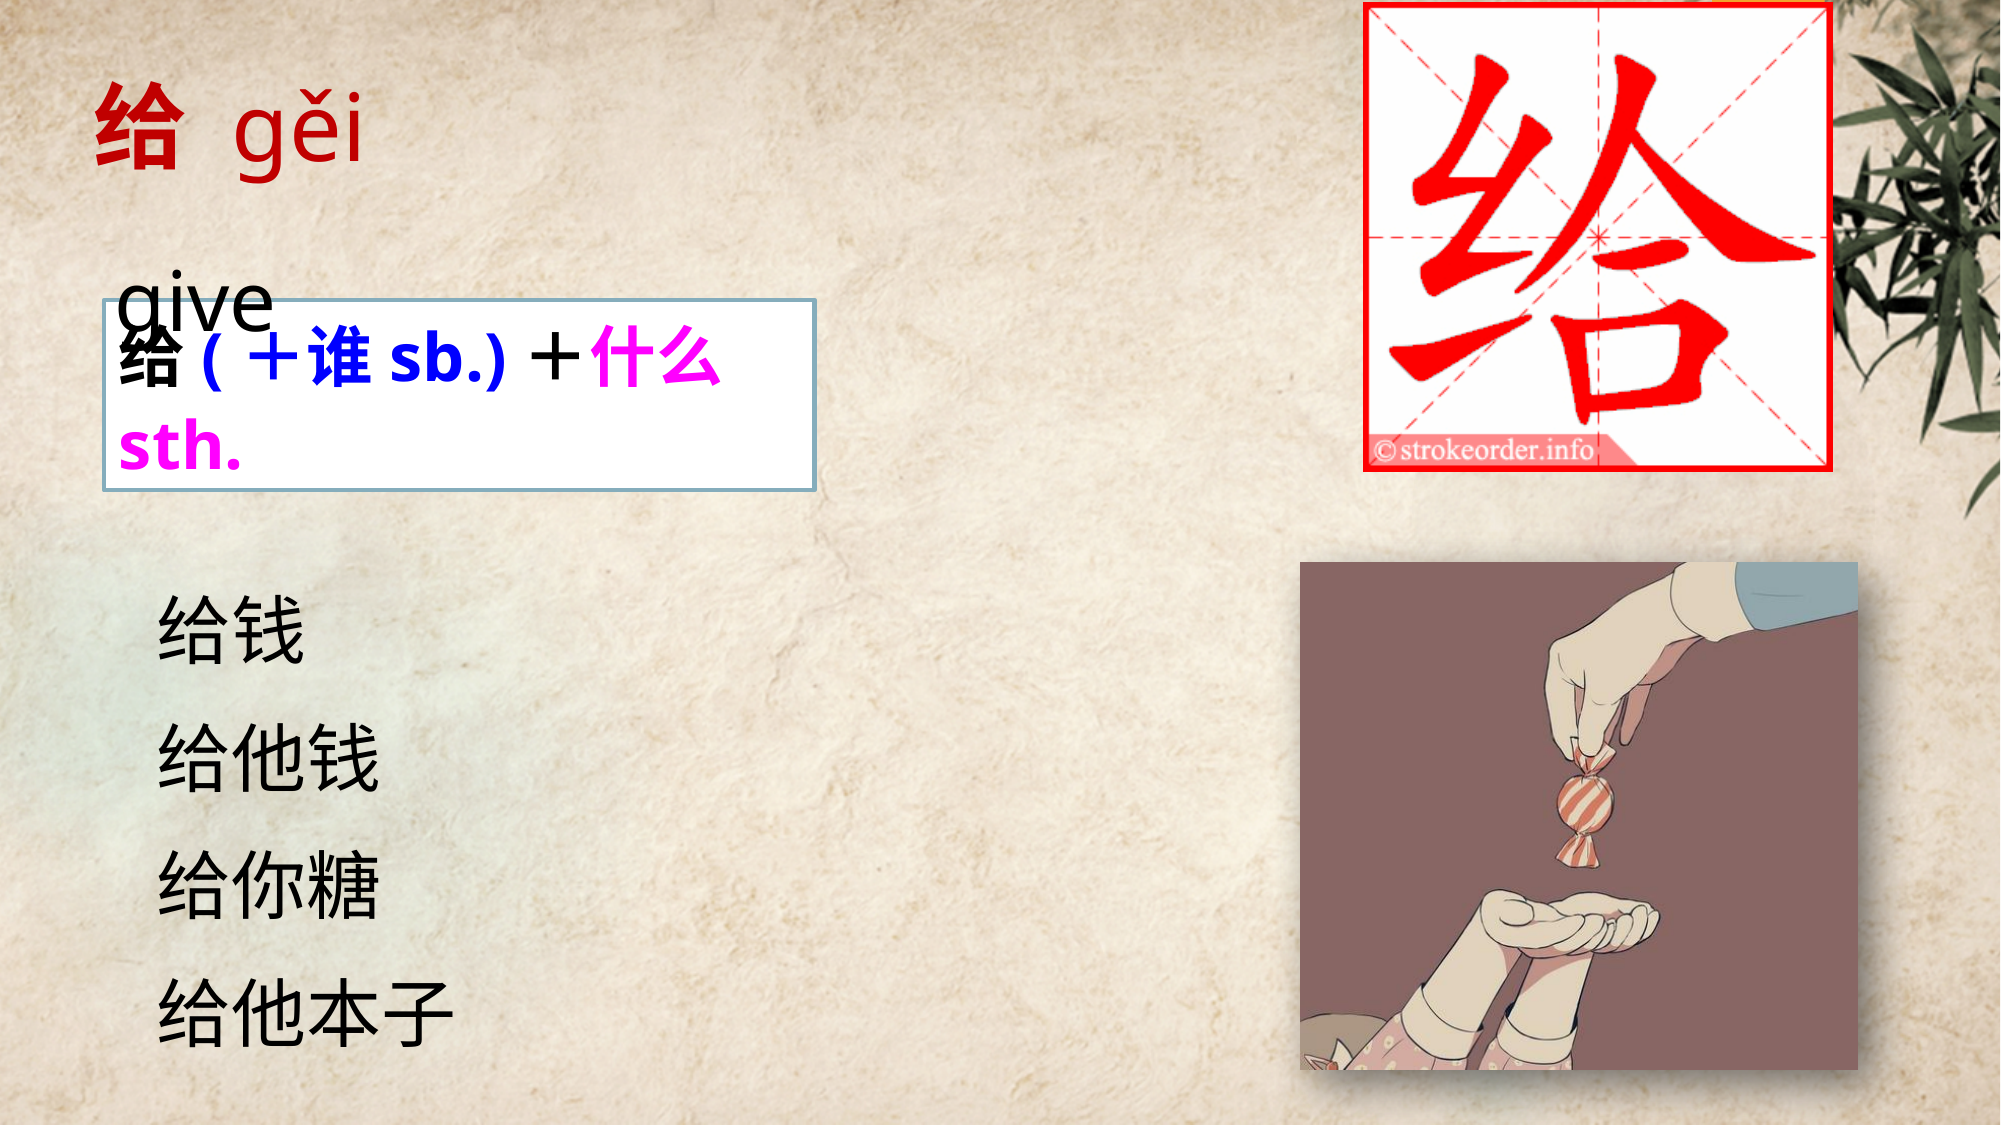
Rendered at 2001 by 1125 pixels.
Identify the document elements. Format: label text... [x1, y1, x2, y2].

picture [0, 0, 2001, 1125]
text_box 给(＋谁sb.)＋什么sth. [104, 356, 815, 491]
text_box 给 gěi [79, 0, 481, 188]
text_box 给钱 给他钱 给你糖 给他本子 [142, 576, 615, 1125]
text_box give [100, 230, 1100, 356]
